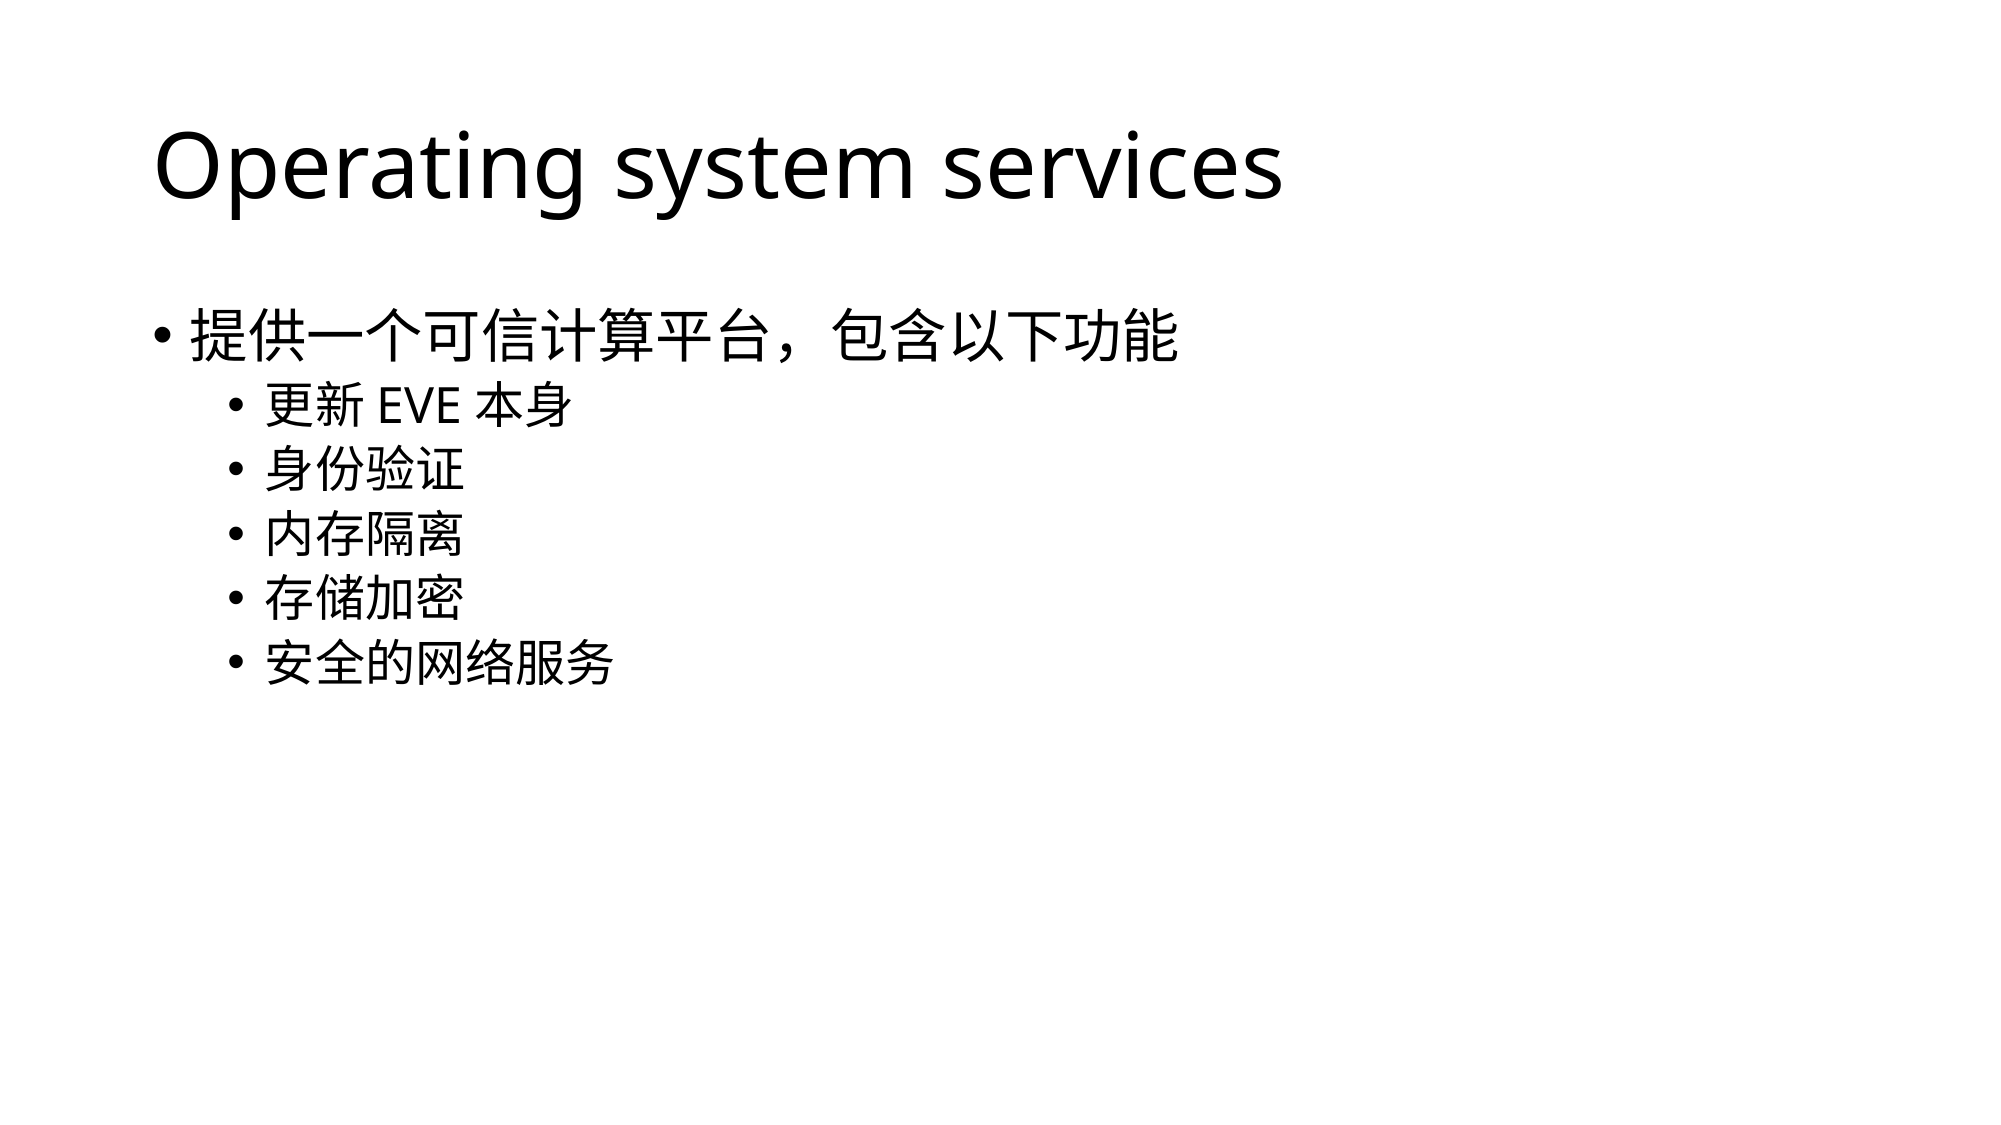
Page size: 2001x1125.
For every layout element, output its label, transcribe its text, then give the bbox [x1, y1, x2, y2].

title Operating system services [137, 59, 1863, 278]
list 提供一个可信计算平台，包含以下功能 更新EVE本身 身份验证 内存隔离 存储加密 安全的网络服务 [137, 299, 1863, 1014]
